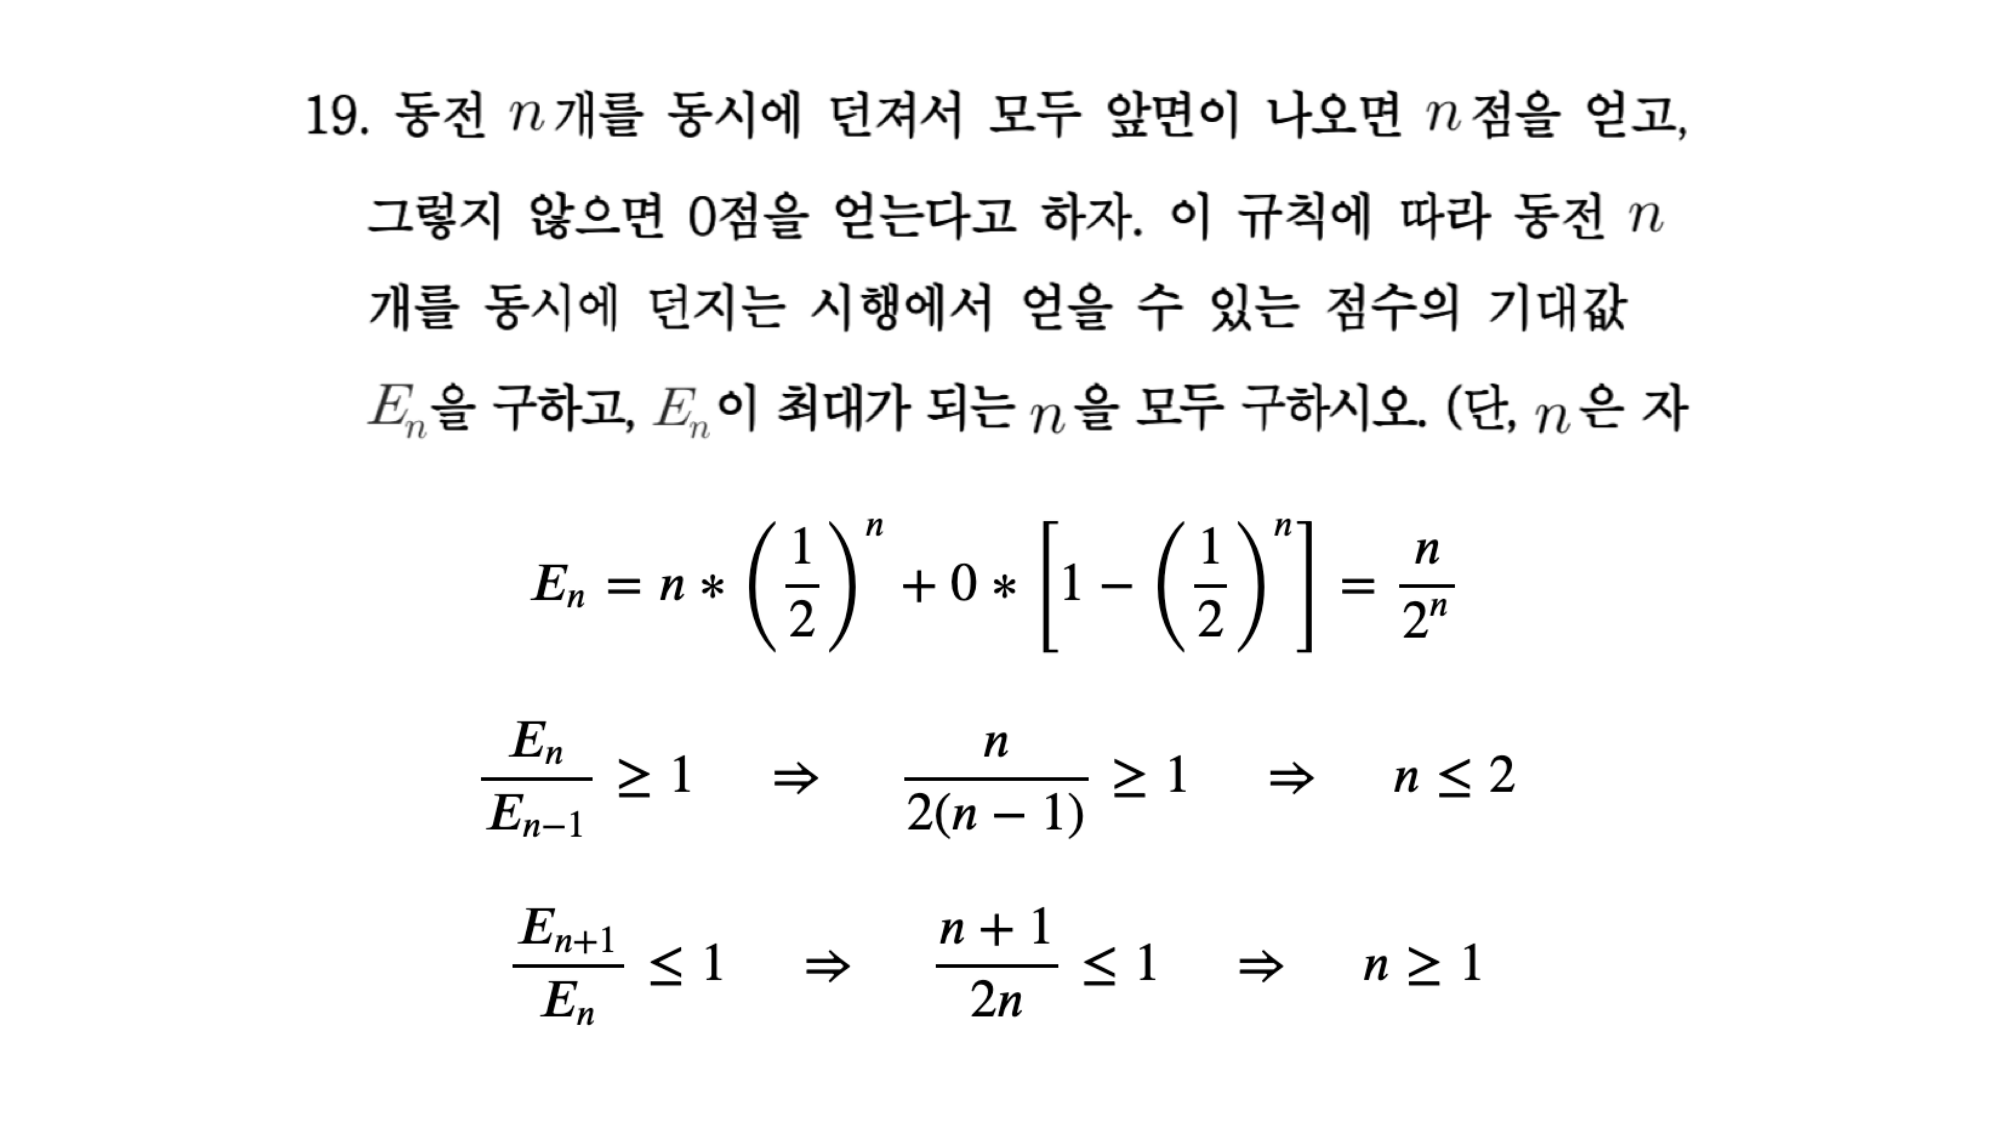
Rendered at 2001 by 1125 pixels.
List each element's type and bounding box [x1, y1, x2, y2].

picture [98, 71, 1718, 1060]
